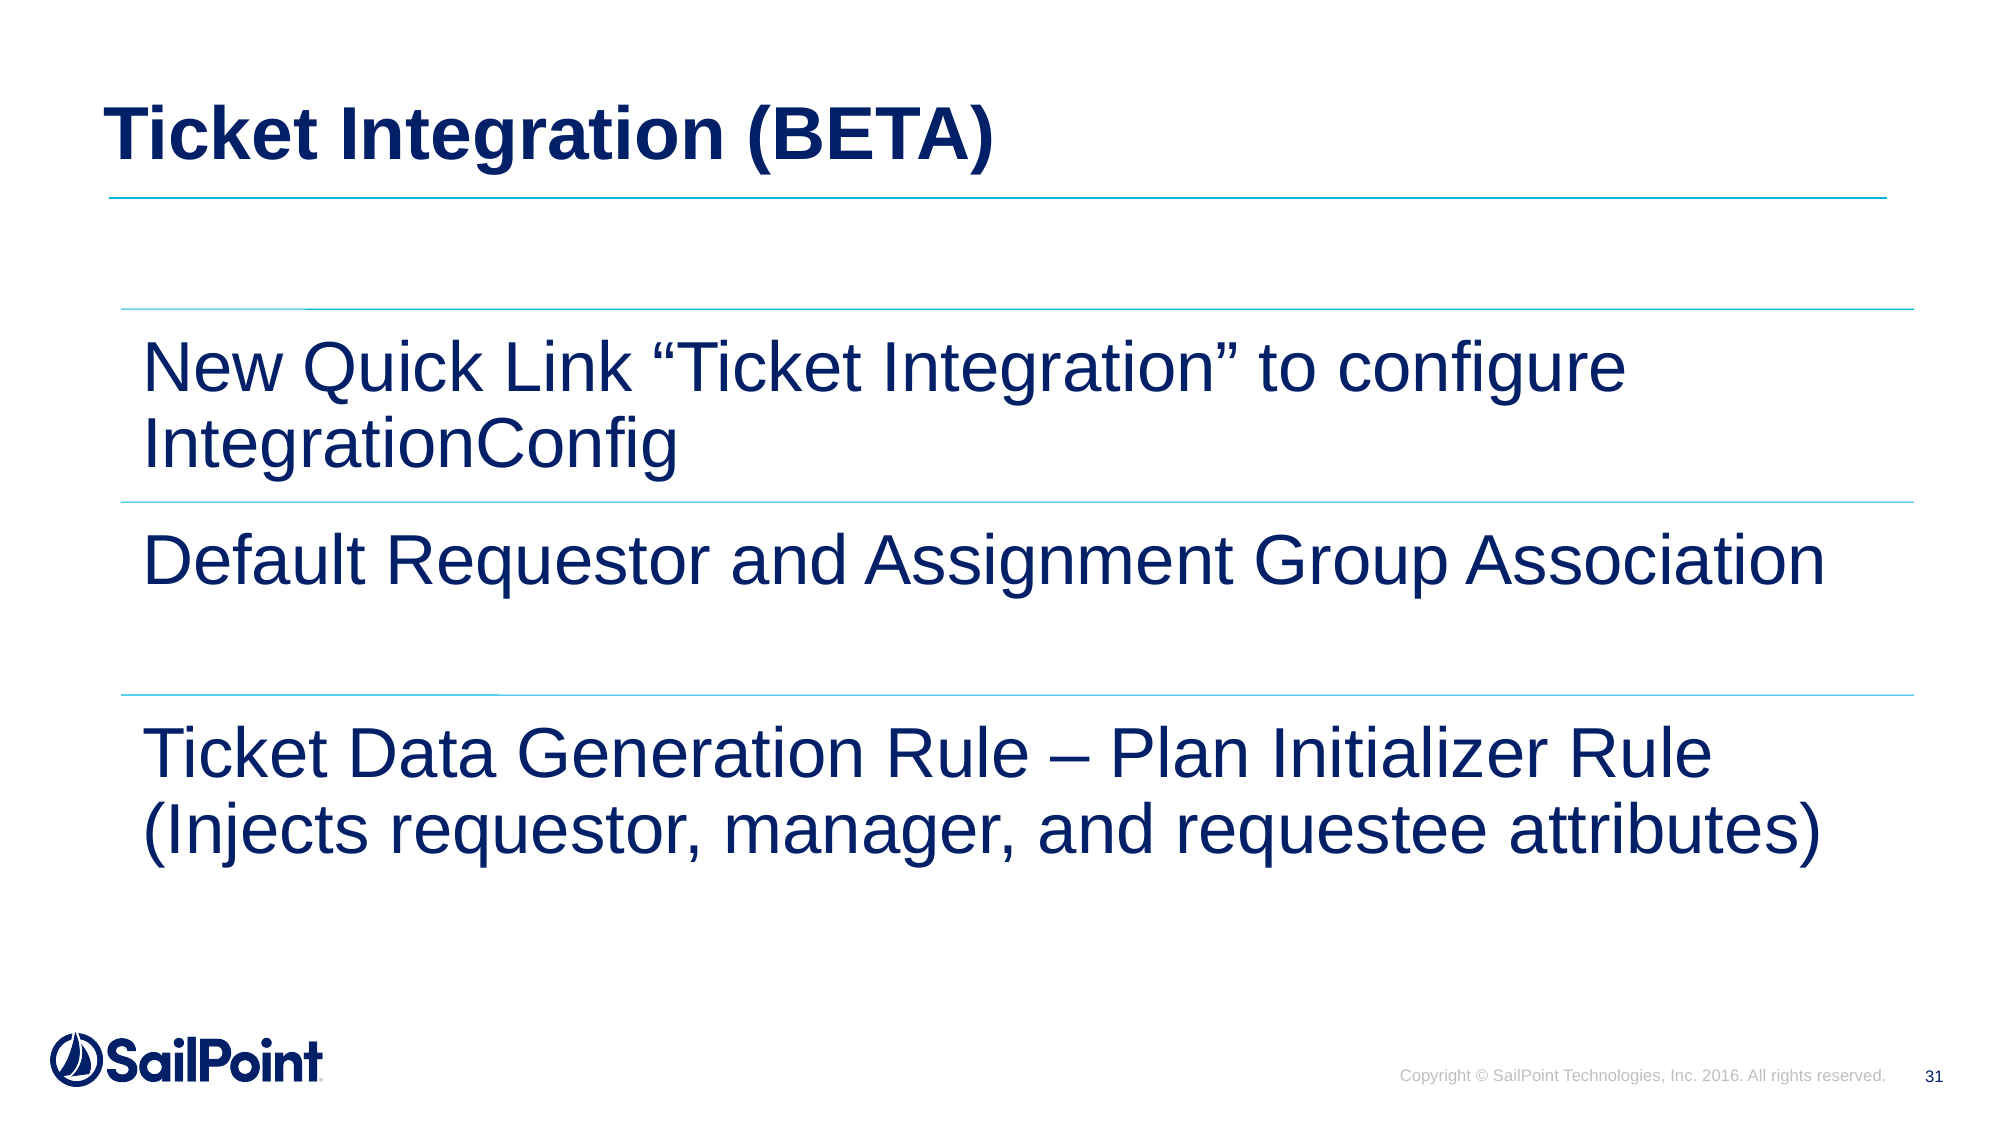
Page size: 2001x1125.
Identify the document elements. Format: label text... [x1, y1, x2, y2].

picture [50, 1031, 323, 1087]
title Ticket Integration (BETA) [103, 68, 1394, 203]
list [120, 308, 1915, 889]
